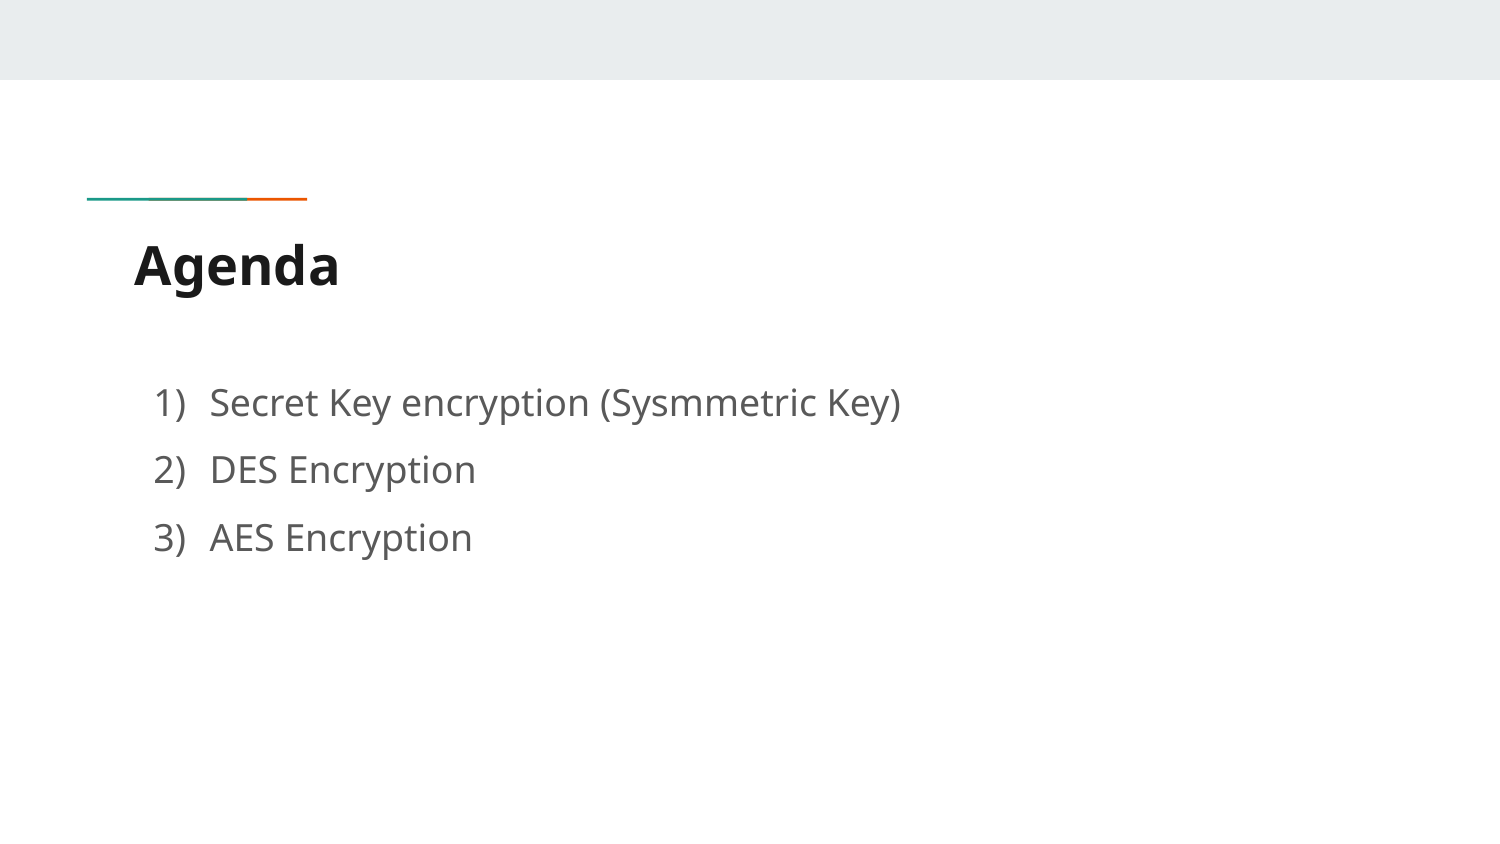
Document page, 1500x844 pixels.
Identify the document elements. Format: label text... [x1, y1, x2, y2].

title Agenda [119, 216, 1381, 305]
list Secret Key encryption (Sysmmetric Key) DES Encryption AES Encryption [119, 341, 1381, 712]
